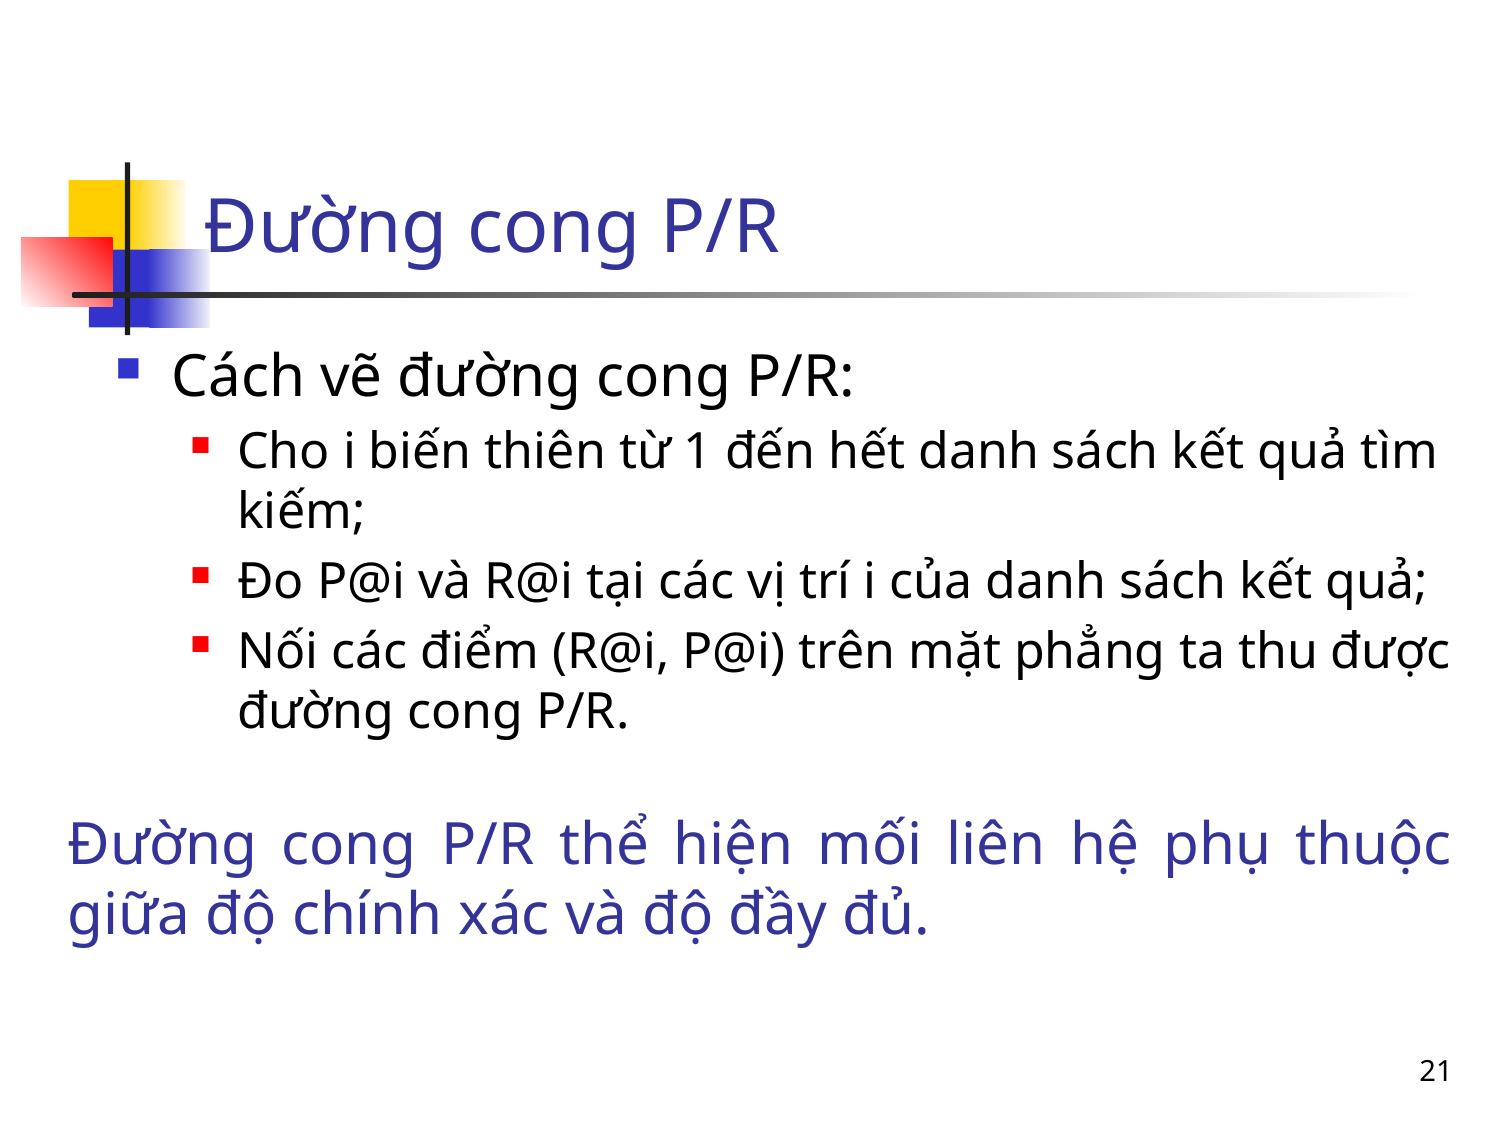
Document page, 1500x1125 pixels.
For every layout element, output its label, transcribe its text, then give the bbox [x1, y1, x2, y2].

slide_number 21 [1155, 1024, 1468, 1100]
text_box Đường cong P/R thể hiện mối liên hệ phụ thuộc giữa độ chính xác và độ đầy đủ. [53, 798, 1468, 954]
title Đường cong P/R [188, 35, 1468, 275]
list Cách vẽ đường cong P/R: Cho i biến thiên từ 1 đến hết danh sách kết quả tìm kiếm; Đo P@i và R@i tại các vị trí i của danh sách kết quả; Nối các điểm (R@i, P@i) trên mặt phẳng ta thu được đường cong P/R. [100, 331, 1469, 835]
